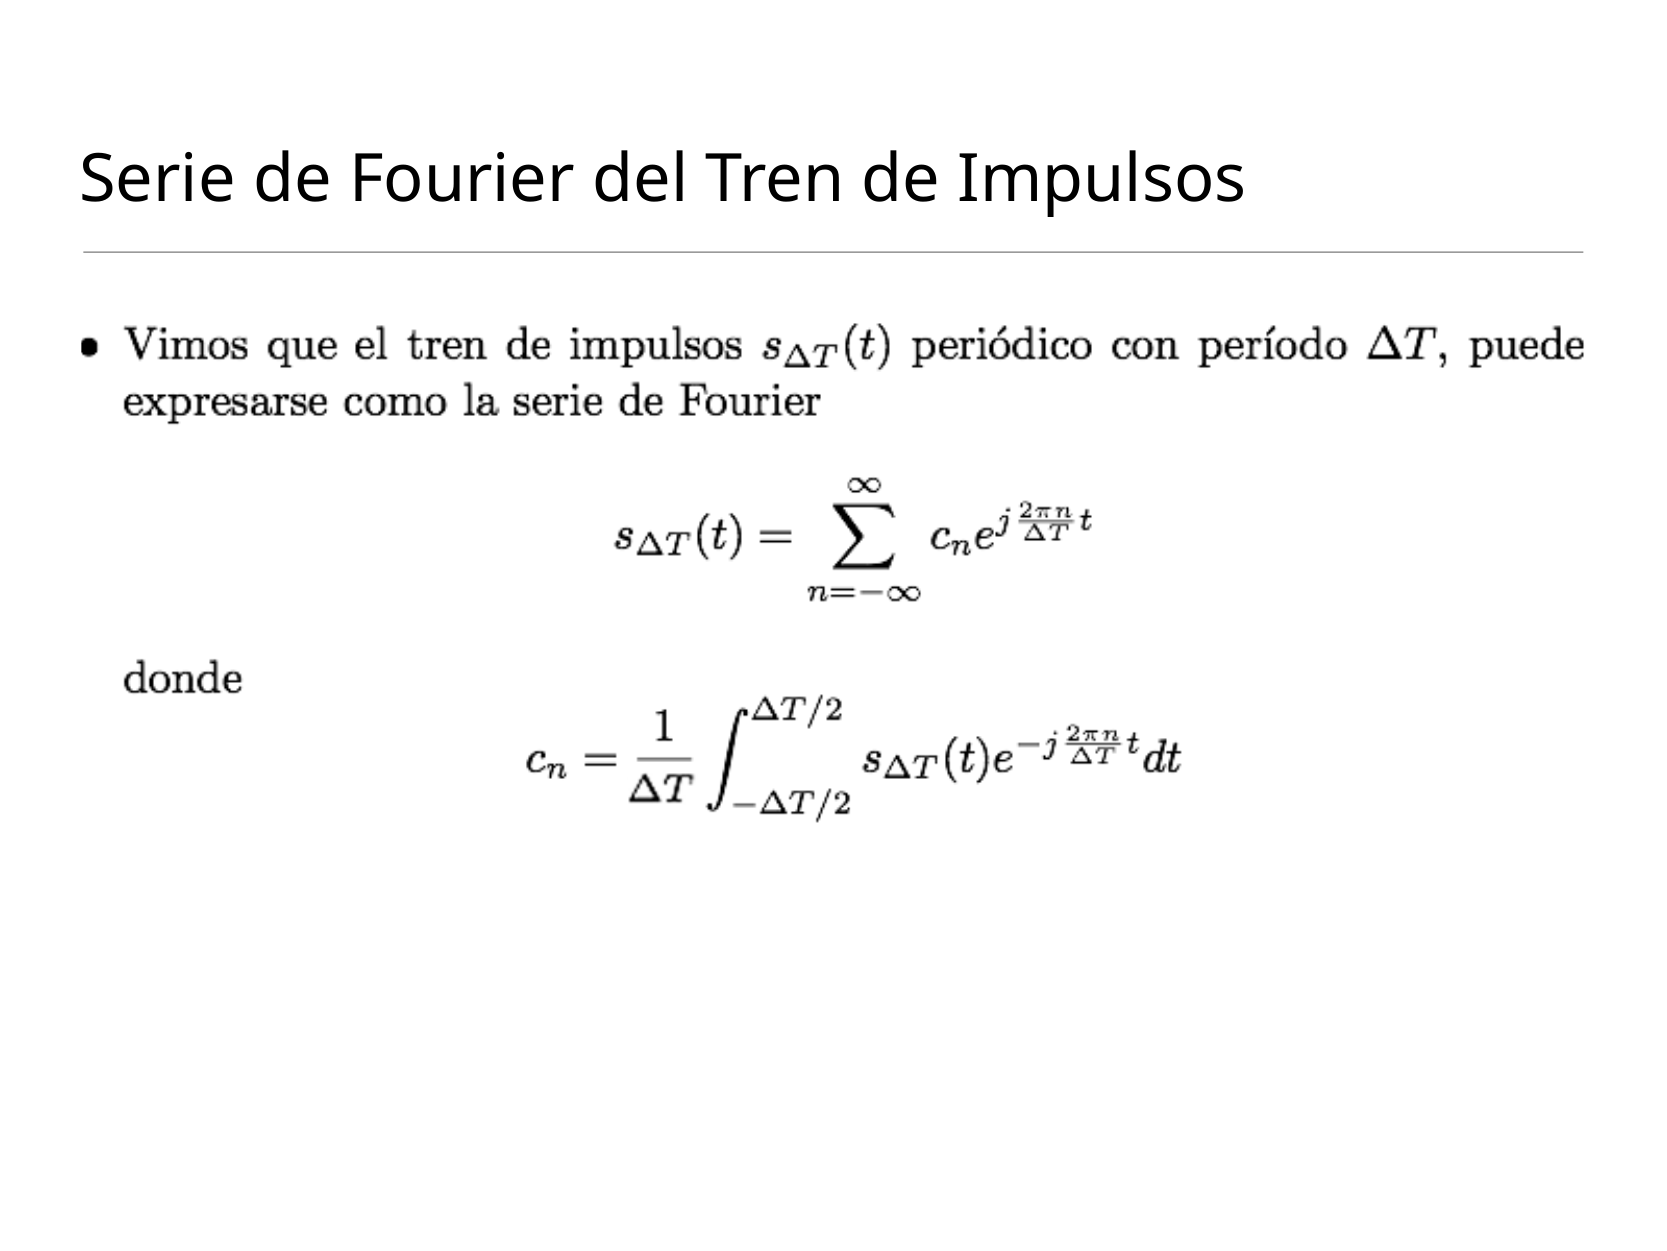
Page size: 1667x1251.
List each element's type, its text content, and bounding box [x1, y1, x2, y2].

title Serie de Fourier del Tren de Impulsos [72, 41, 1595, 222]
picture [80, 322, 1586, 842]
